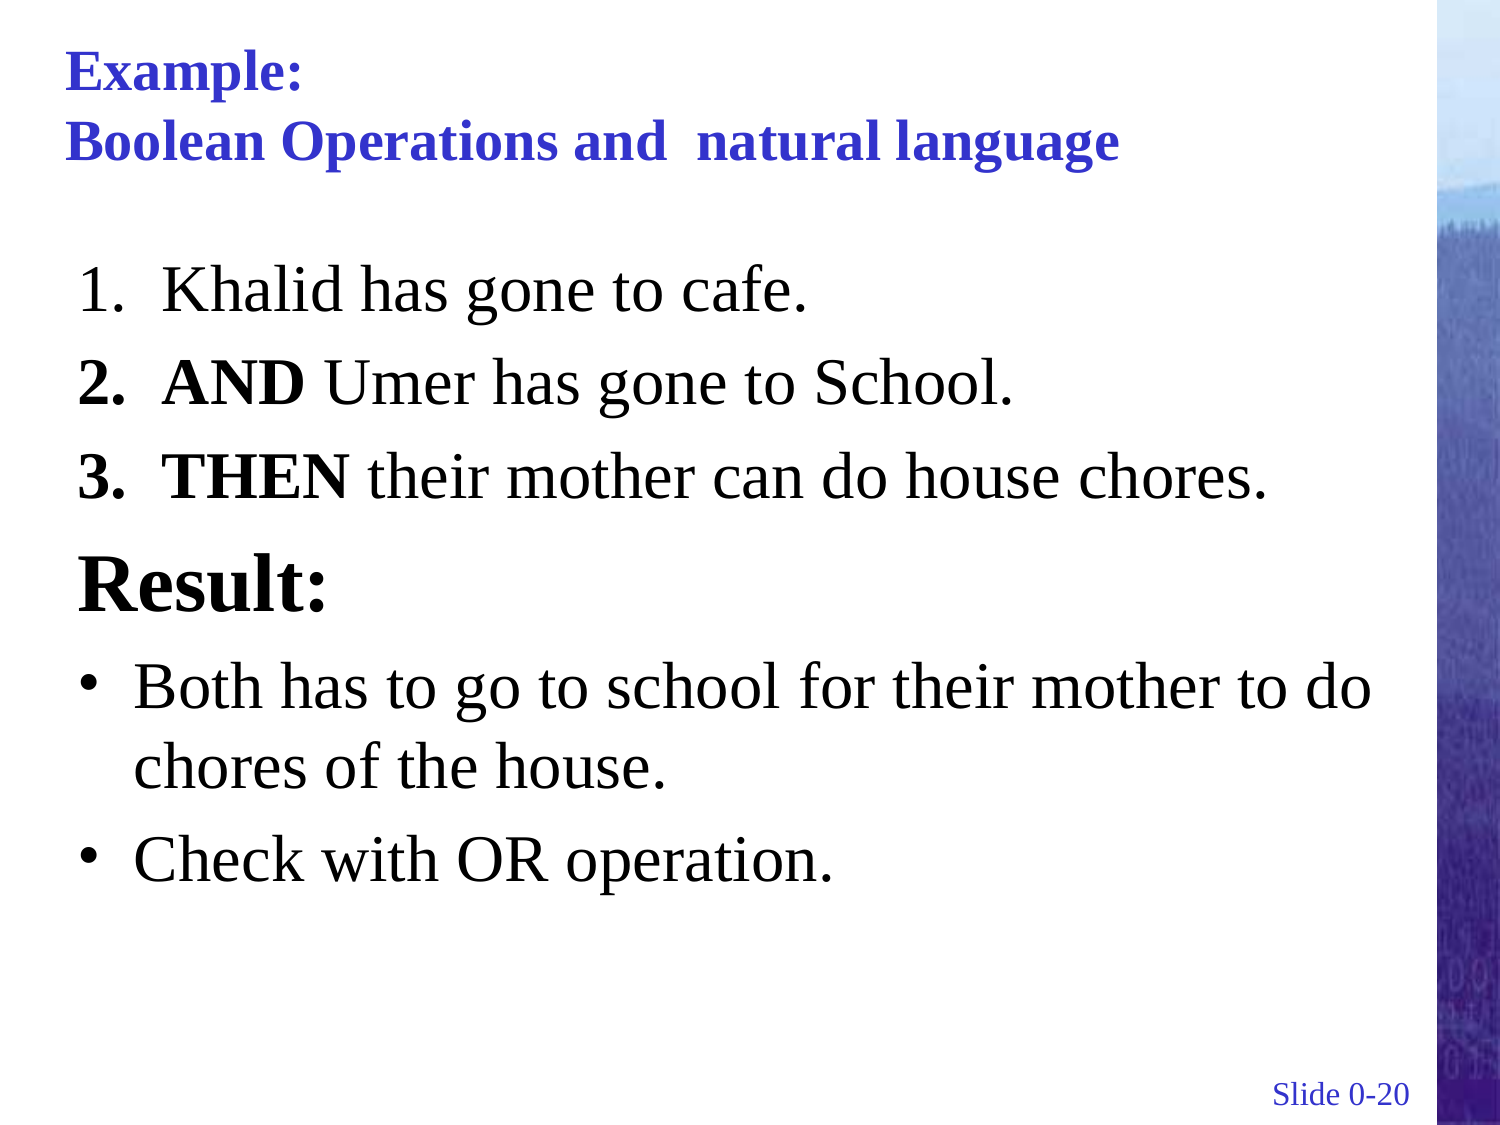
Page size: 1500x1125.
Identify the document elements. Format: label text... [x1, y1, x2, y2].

title Example: Boolean Operations and natural language [49, 24, 1463, 213]
list Khalid has gone to cafe. AND Umer has gone to School. THEN their mother can do house chores. Result: Both has to go to school for their mother to do chores of the house. Check with OR operation. [62, 237, 1426, 1051]
picture [1437, 0, 1500, 1125]
